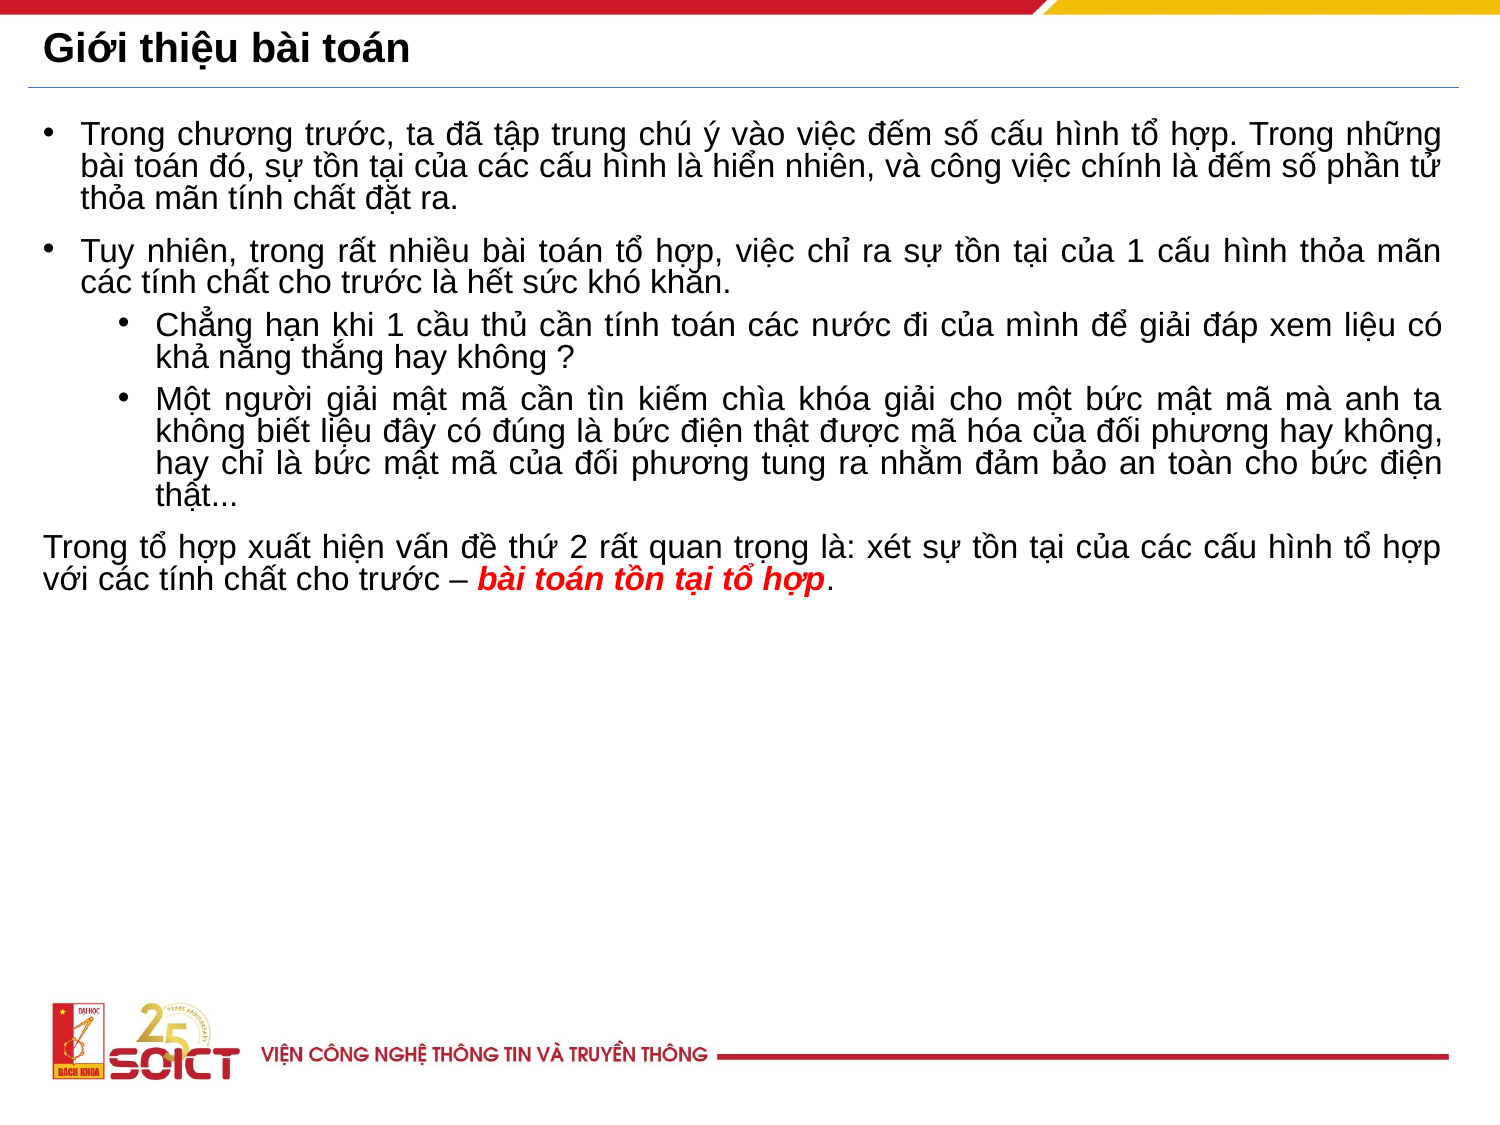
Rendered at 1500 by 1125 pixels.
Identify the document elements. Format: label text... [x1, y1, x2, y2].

title Giới thiệu bài toán [27, 11, 1322, 87]
picture [0, 0, 1500, 1125]
list Trong chương trước, ta đã tập trung chú ý vào việc đếm số cấu hình tổ hợp. Trong những bài toán đó, sự tồn tại của các cấu hình là hiển nhiên, và công việc chính là đếm số phần tử thỏa mãn tính chất đặt ra. Tuy nhiên, trong rất nhiều bài toán tổ hợp, việc chỉ ra sự tồn tại của 1 cấu hình thỏa mãn các tính chất cho trước là hết sức khó khăn. Chẳng hạn khi 1 cầu thủ cần tính toán các nước đi của mình để giải đáp xem liệu có khả năng thắng hay không ? Một người giải mật mã cần tìn kiếm chìa khóa giải cho một bức mật mã mà anh ta không biết liệu đây có đúng là bức điện thật được mã hóa của đối phương hay không, hay chỉ là bức mật mã của đối phương tung ra nhằm đảm bảo an toàn cho bức điện thật... Trong tổ hợp xuất hiện vấn đề thứ 2 rất quan trọng là: xét sự tồn tại của các cấu hình tổ hợp với các tính chất cho trước – bài toán tồn tại tổ hợp. [27, 112, 1459, 998]
